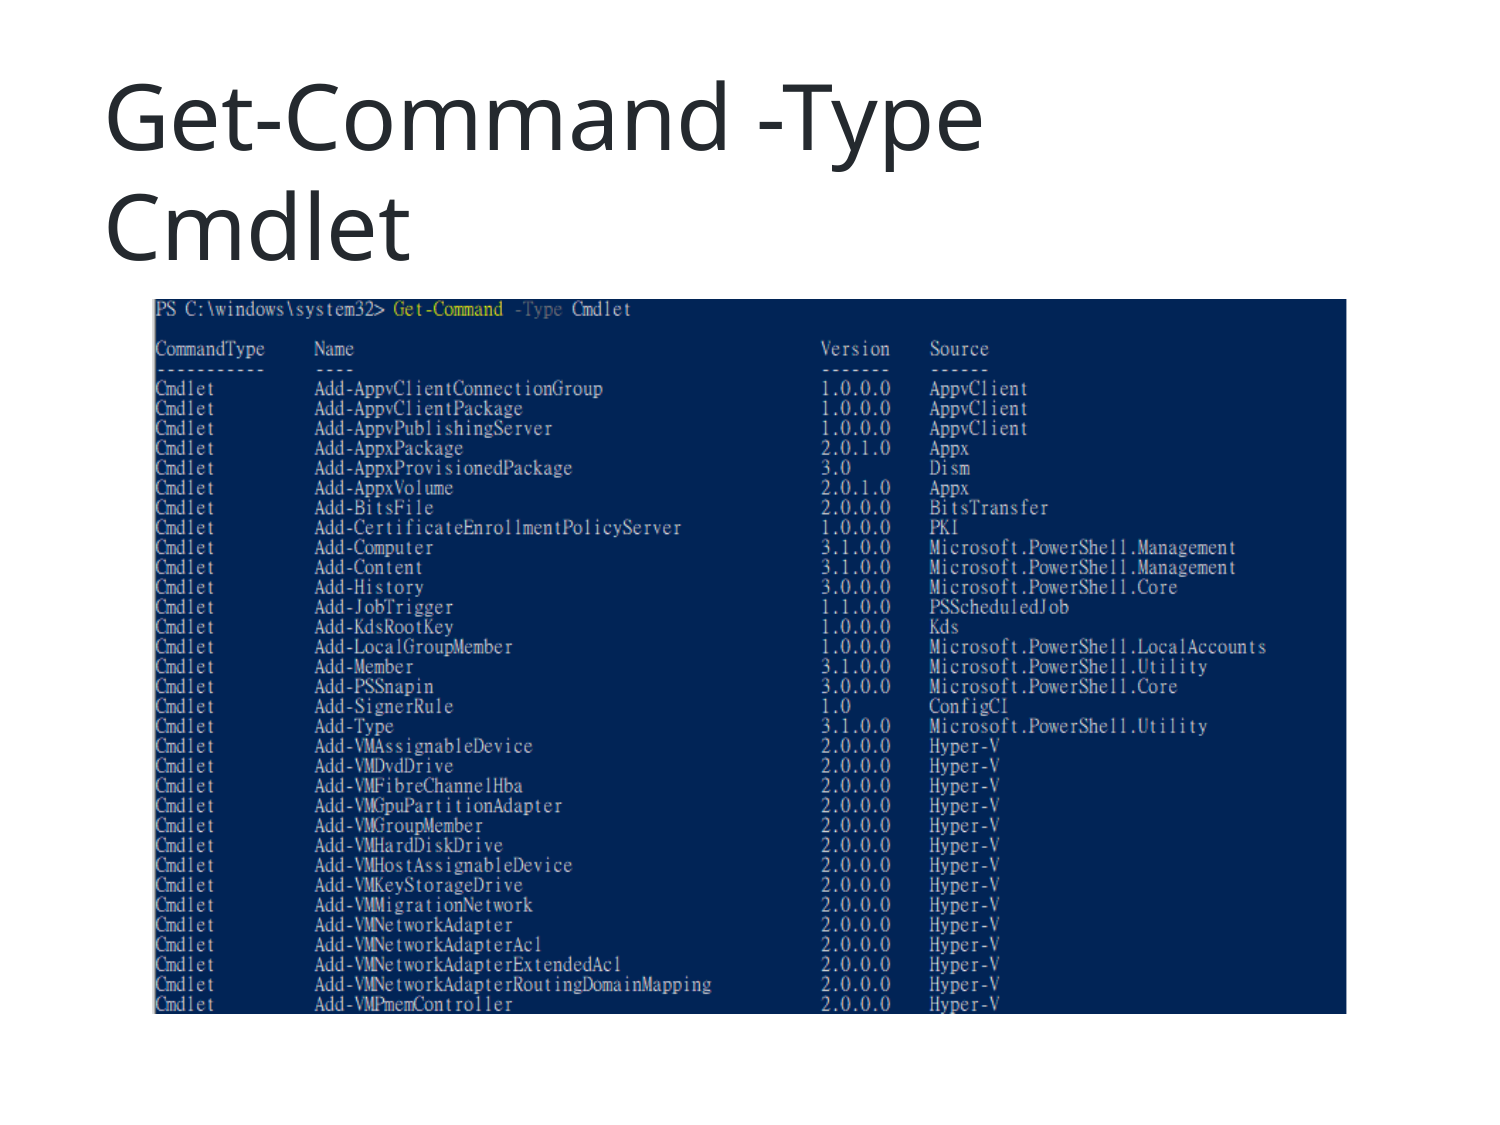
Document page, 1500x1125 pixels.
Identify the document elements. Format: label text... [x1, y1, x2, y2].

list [152, 299, 1348, 1014]
title Get-Command -Type Cmdlet [103, 58, 1153, 279]
